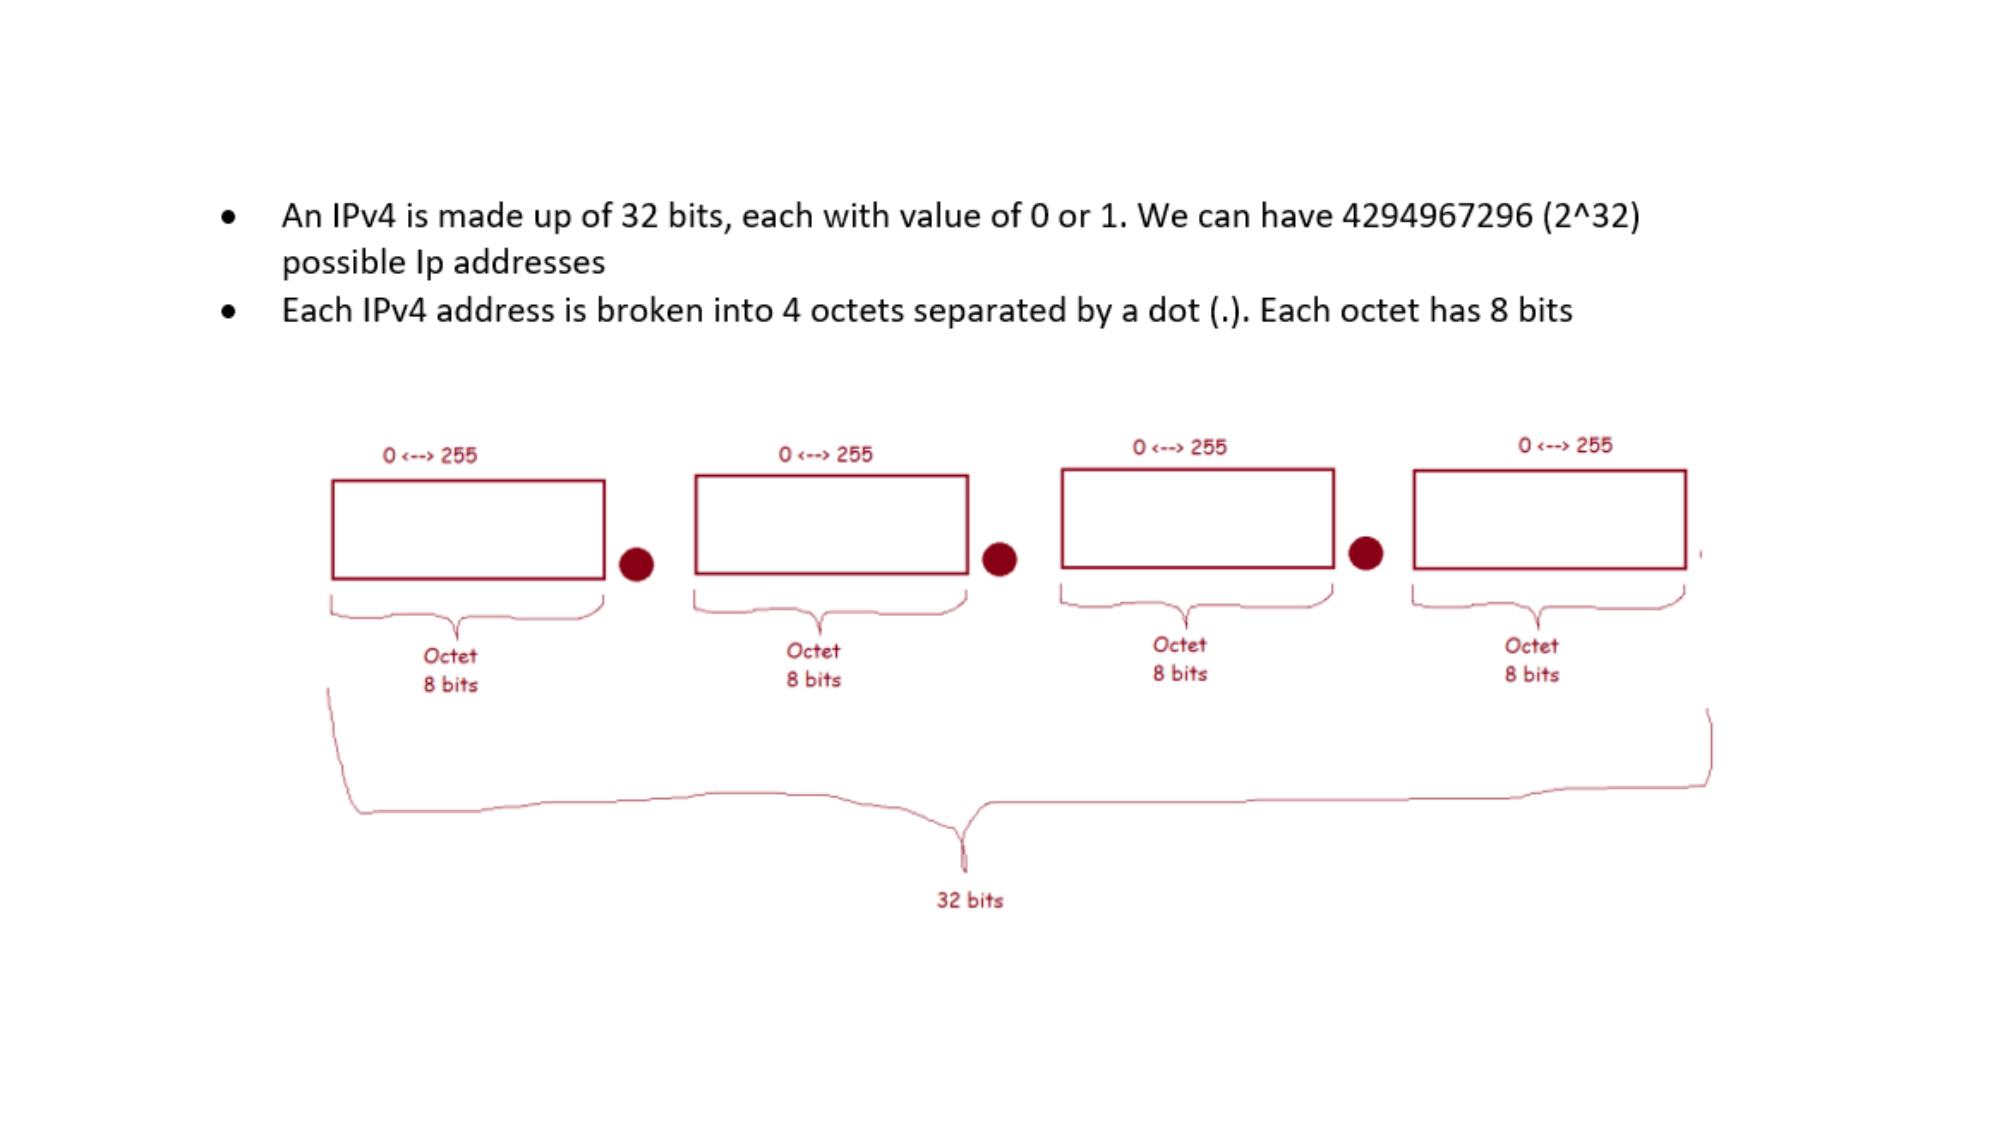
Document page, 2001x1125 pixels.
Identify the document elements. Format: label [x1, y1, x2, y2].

picture [148, 176, 1831, 939]
